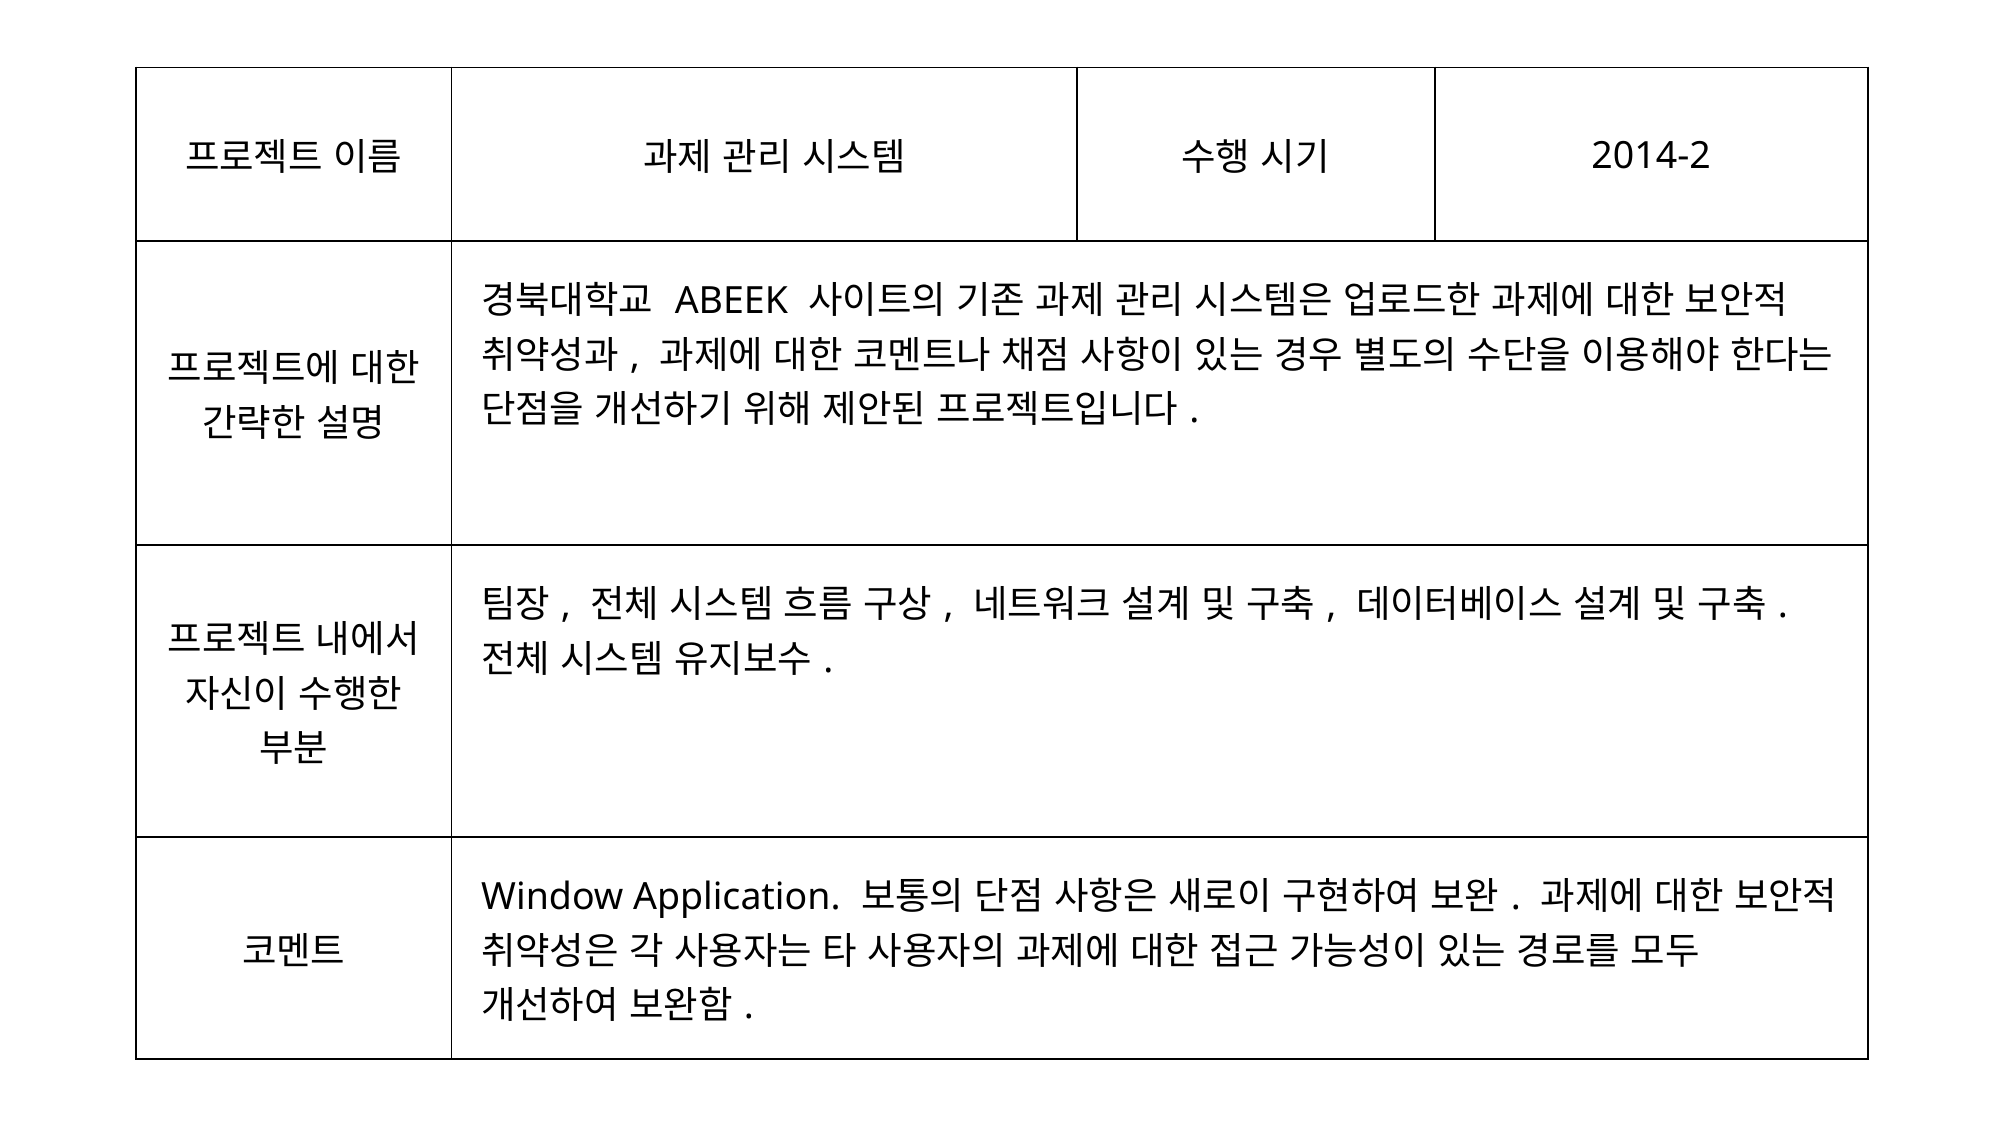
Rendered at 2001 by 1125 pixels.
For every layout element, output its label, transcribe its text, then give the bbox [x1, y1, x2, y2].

table_cell 프로젝트 내에서 자신이 수행한 부분 [137, 546, 451, 836]
table_cell Window Application. 보통의 단점 사항은 새로이 구현하여 보완. 과제에 대한 보안적 취약성은 각 사용자는 타 사용자의 과제에 대한 접근 가능성이 있는 경로를 모두 개선하여 보완함. [452, 838, 1867, 1058]
table_header 2014-2 [1436, 68, 1867, 240]
table_cell 프로젝트에 대한 간략한 설명 [137, 242, 451, 544]
table_cell 코멘트 [137, 838, 451, 1058]
table_header 과제 관리 시스템 [452, 68, 1076, 240]
table_header 수행 시기 [1078, 68, 1434, 240]
table_cell 팀장, 전체 시스템 흐름 구상, 네트워크 설계 및 구축, 데이터베이스 설계 및 구축. 전체 시스템 유지보수. [452, 546, 1867, 836]
table_header 프로젝트 이름 [137, 68, 451, 240]
table_cell 경북대학교 ABEEK 사이트의 기존 과제 관리 시스템은 업로드한 과제에 대한 보안적 취약성과, 과제에 대한 코멘트나 채점 사항이 있는 경우 별도의 수단을 이용해야 한다는 단점을 개선하기 위해 제안된 프로젝트입니다. [452, 242, 1867, 544]
